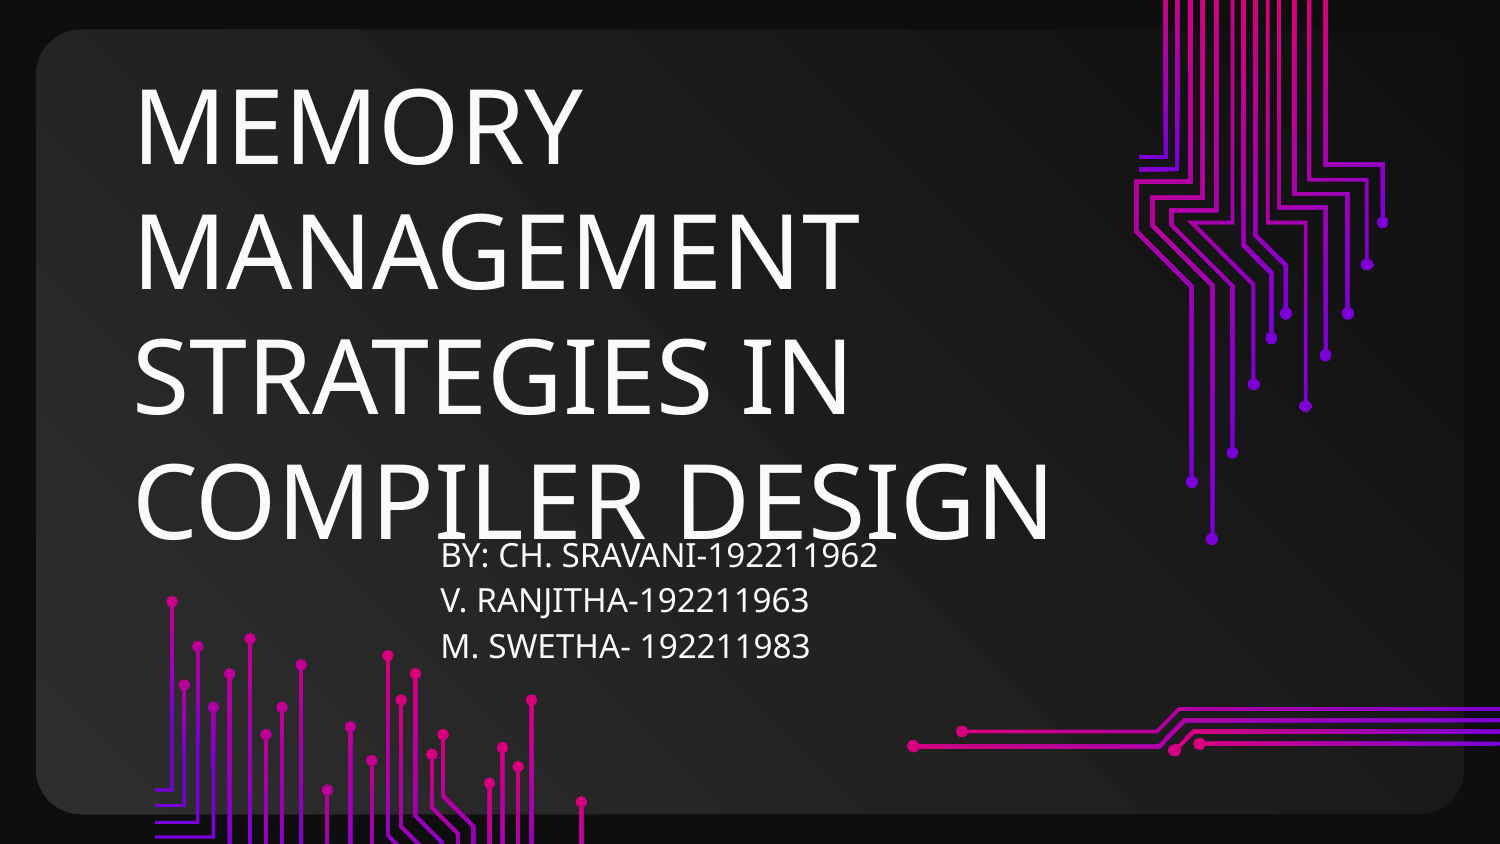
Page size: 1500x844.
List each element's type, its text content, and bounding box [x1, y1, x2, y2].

title MEMORY MANAGEMENT STRATEGIES IN COMPILER DESIGN [116, 169, 1286, 452]
subtitle BY: CH. SRAVANI-192211962 V. RANJITHA-192211963 M. SWETHA- 192211983 [425, 512, 1286, 574]
